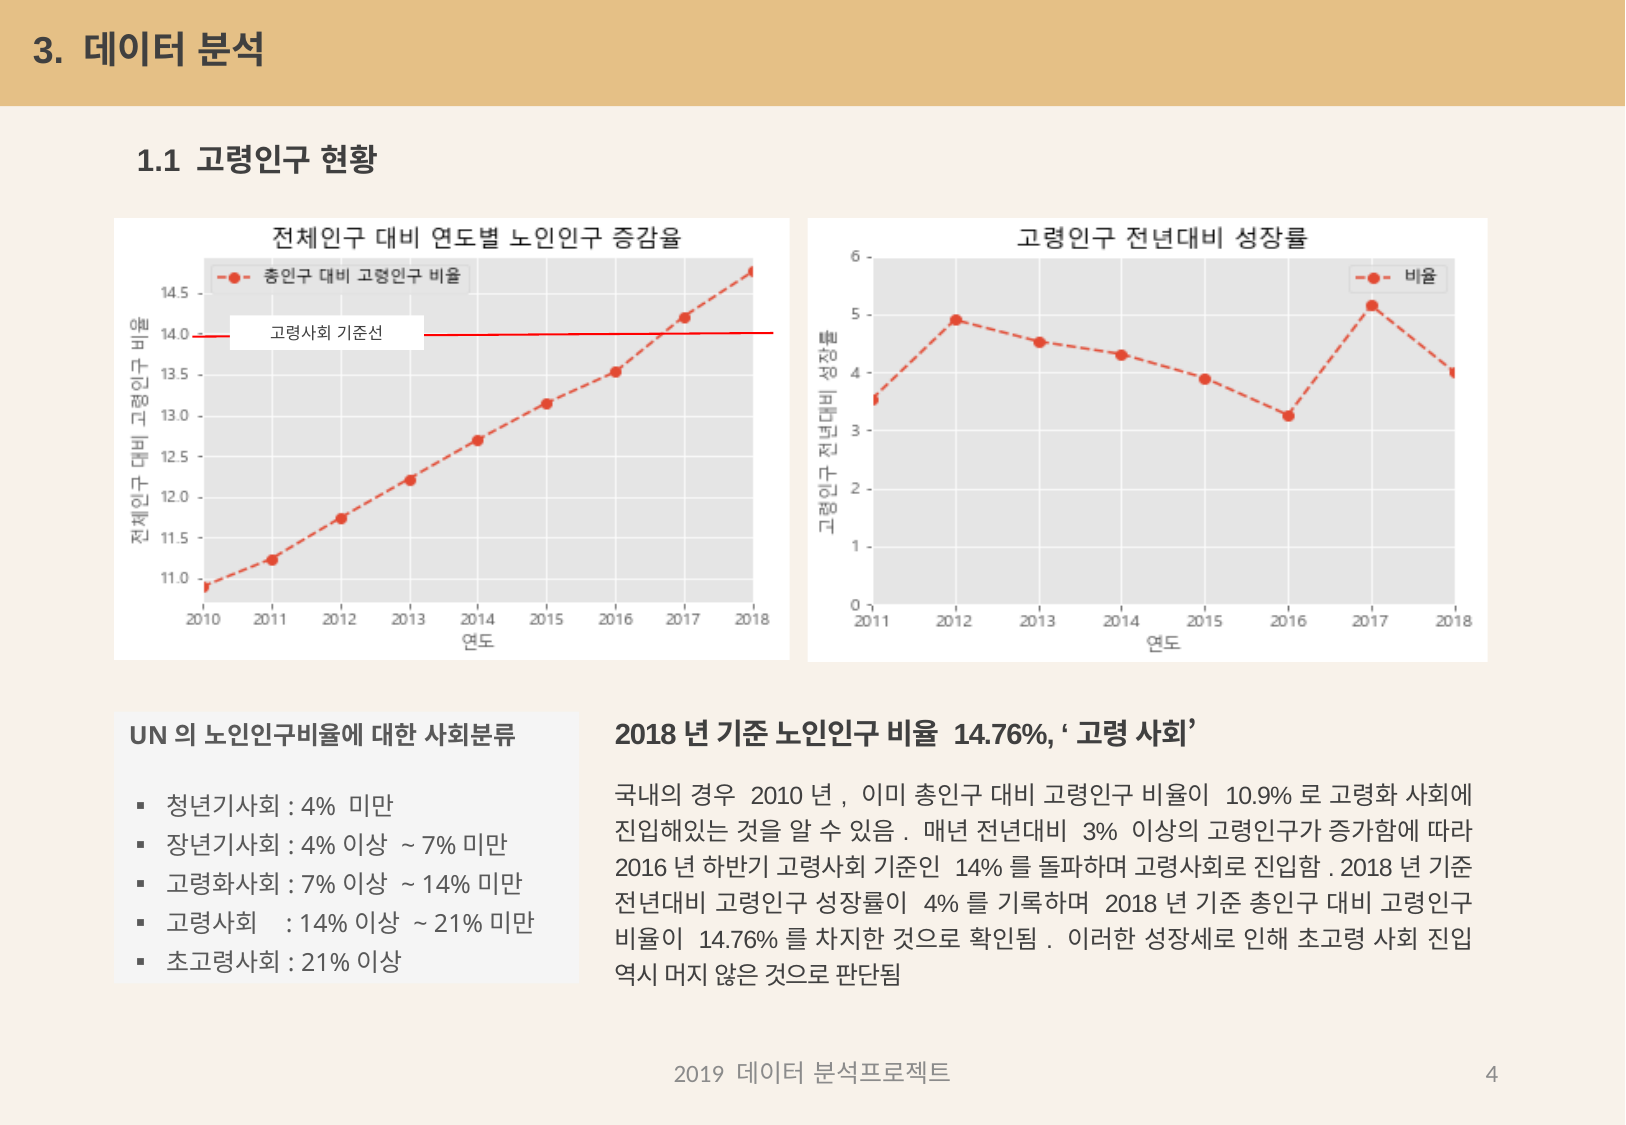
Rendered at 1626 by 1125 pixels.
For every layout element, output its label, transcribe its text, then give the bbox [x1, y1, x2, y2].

text_box 2018년 기준 노인인구 비율 14.76%, ‘고령 사회’ 국내의 경우 2010년, 이미 총인구 대비 고령인구 비율이 10.9%로 고령화 사회에 진입해있는 것을 알 수 있음. 매년 전년대비 3% 이상의 고령인구가 증가함에 따라 2016년 하반기 고령사회 기준인 14%를 돌파하며 고령사회로 진입함. 2018년 기준 전년대비 고령인구 성장률이 4%를 기록하며 2018년 기준 총인구 대비 고령인구 비율이 14.76%를 차지한 것으로 확인됨. 이러한 성장세로 인해 초고령 사회 진입 역시 머지 않은 것으로 판단됨 [599, 700, 1488, 997]
footer 2019 데이터 분석프로젝트 [538, 1042, 1087, 1103]
text_box 3. 데이터 분석 [18, 19, 282, 79]
slide_number 4 [1147, 1042, 1514, 1103]
picture [807, 218, 1488, 662]
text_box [114, 218, 790, 660]
text_box 1.1 고령인구 현황 [122, 132, 393, 185]
text_box UN의 노인인구비율에 대한 사회분류 ▪ 청년기사회: 4% 미만 ▪ 장년기사회: 4%이상 ~ 7%미만 ▪ 고령화사회: 7%이상 ~ 14%미만 ▪ 고령사회 : 14%이상 ~ 21%미만 ▪ 초고령사회: 21%이상 [114, 711, 580, 984]
